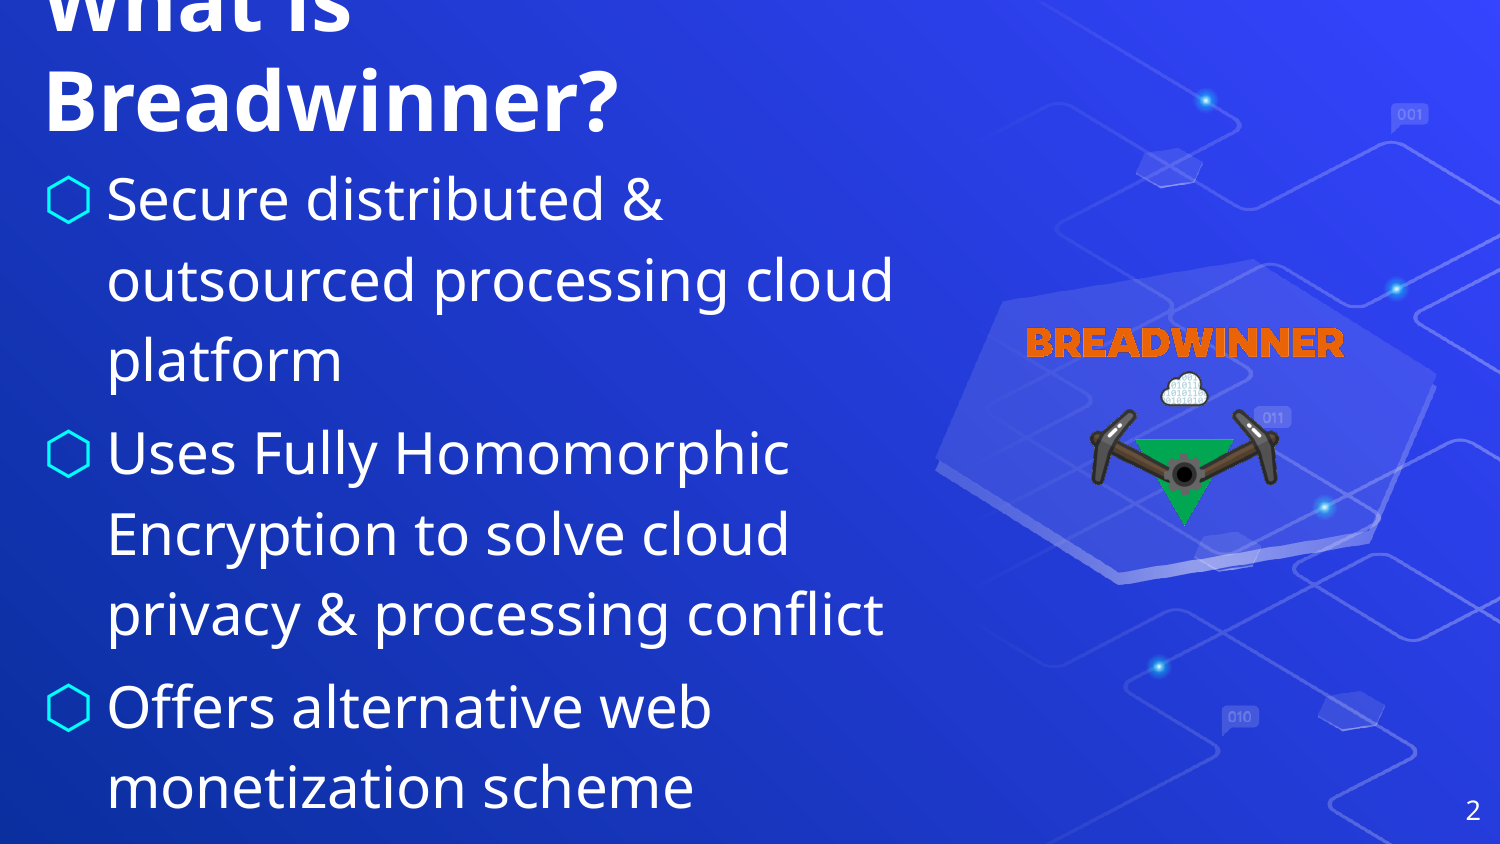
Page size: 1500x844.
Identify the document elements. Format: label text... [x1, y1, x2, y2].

slide_number 2 [1391, 779, 1482, 844]
picture [0, 0, 1500, 844]
text_box Secure distributed & outsourced processing cloud platform Uses Fully Homomorphic Encryption to solve cloud privacy & processing conflict Offers alternative web monetization scheme [31, 152, 946, 515]
text_box What is Breadwinner? [42, 42, 936, 149]
